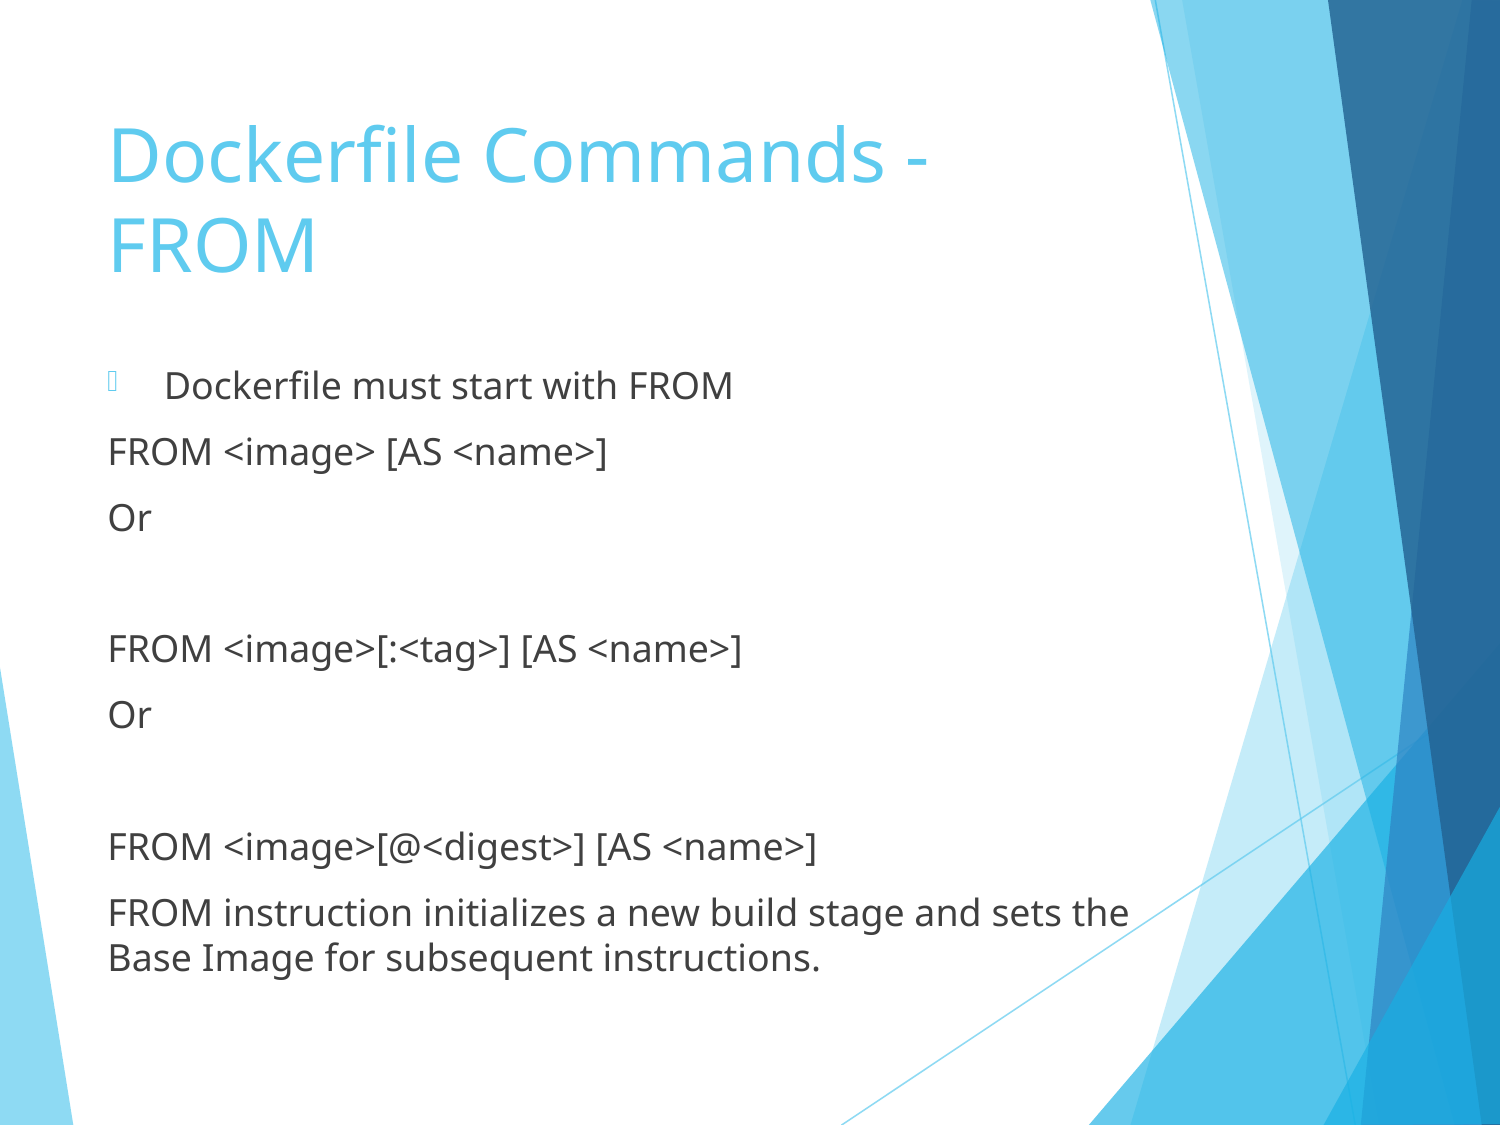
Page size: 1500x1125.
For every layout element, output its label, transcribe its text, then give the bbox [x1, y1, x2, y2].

title Dockerfile Commands -FROM [99, 99, 1142, 318]
list Dockerfile must start with FROM FROM <image> [AS <name>] Or FROM <image>[:<tag>] [AS <name>] Or FROM <image>[@<digest>] [AS <name>] FROM instruction initializes a new build stage and sets the Base Image for subsequent instructions. [99, 353, 1142, 992]
